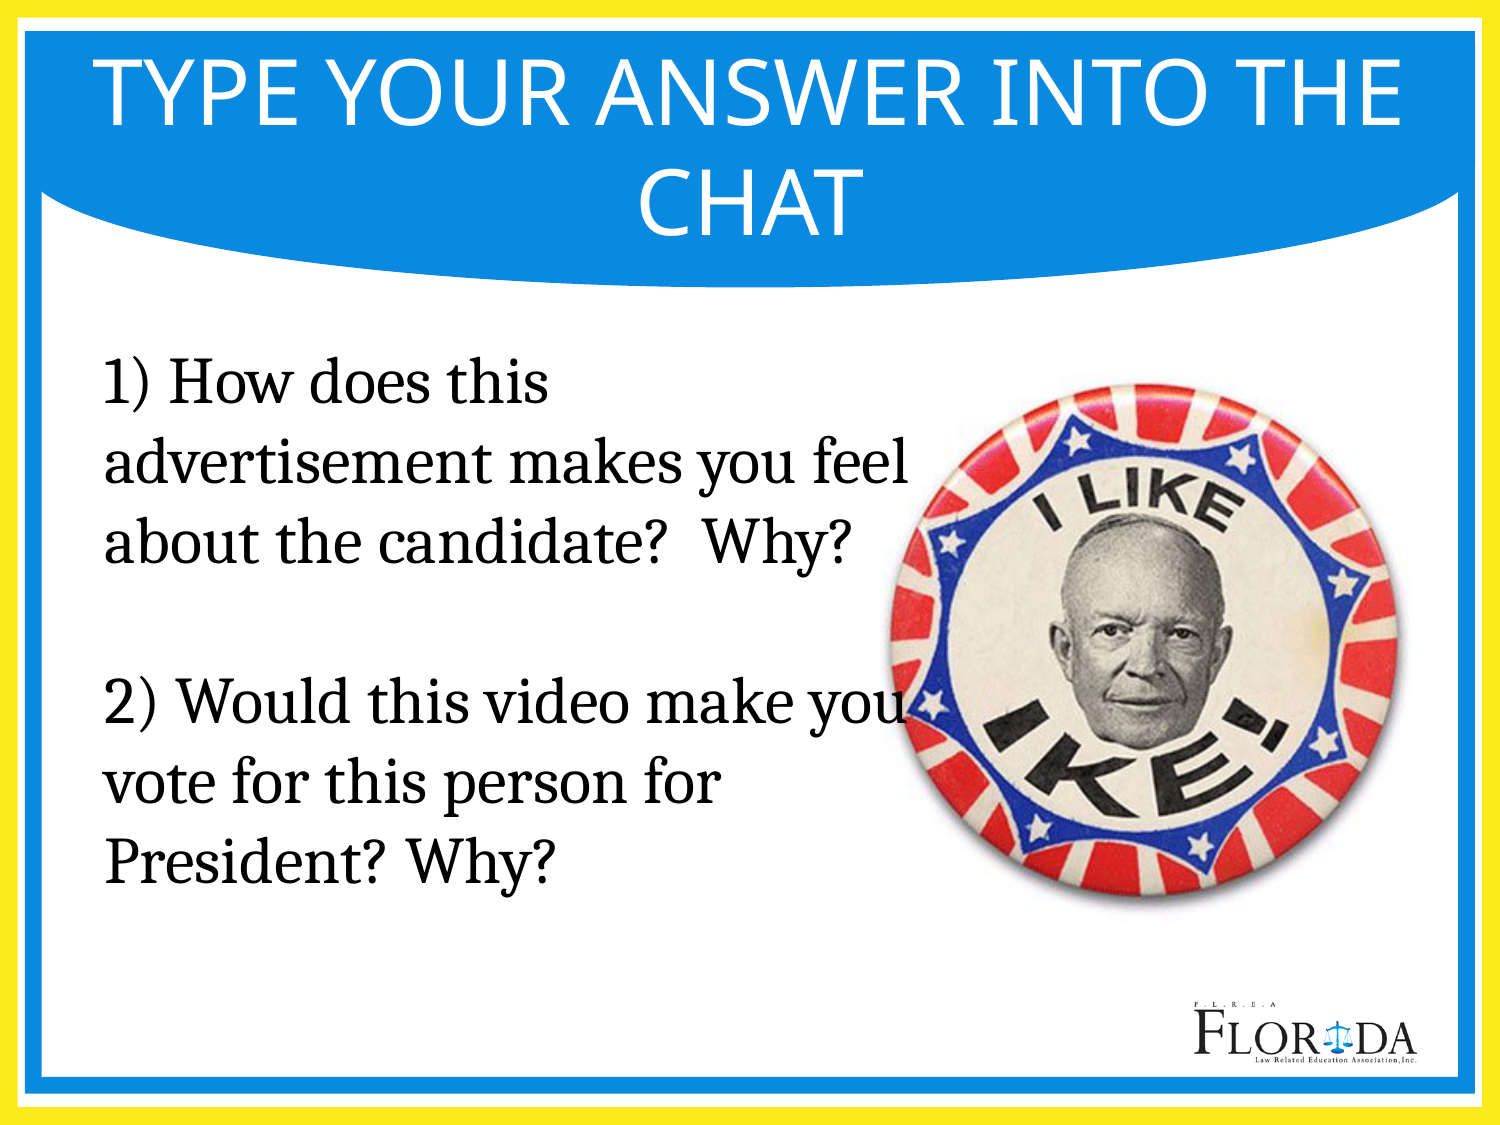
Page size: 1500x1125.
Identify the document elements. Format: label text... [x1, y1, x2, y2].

text_box 1) How does this advertisement makes you feel about the candidate? Why? 2) Would this video make you vote for this person for President? Why? [75, 321, 938, 1119]
picture [1175, 987, 1448, 1068]
picture [853, 374, 1426, 922]
title TYPE YOUR ANSWER INTO THE CHAT [75, 50, 1425, 238]
